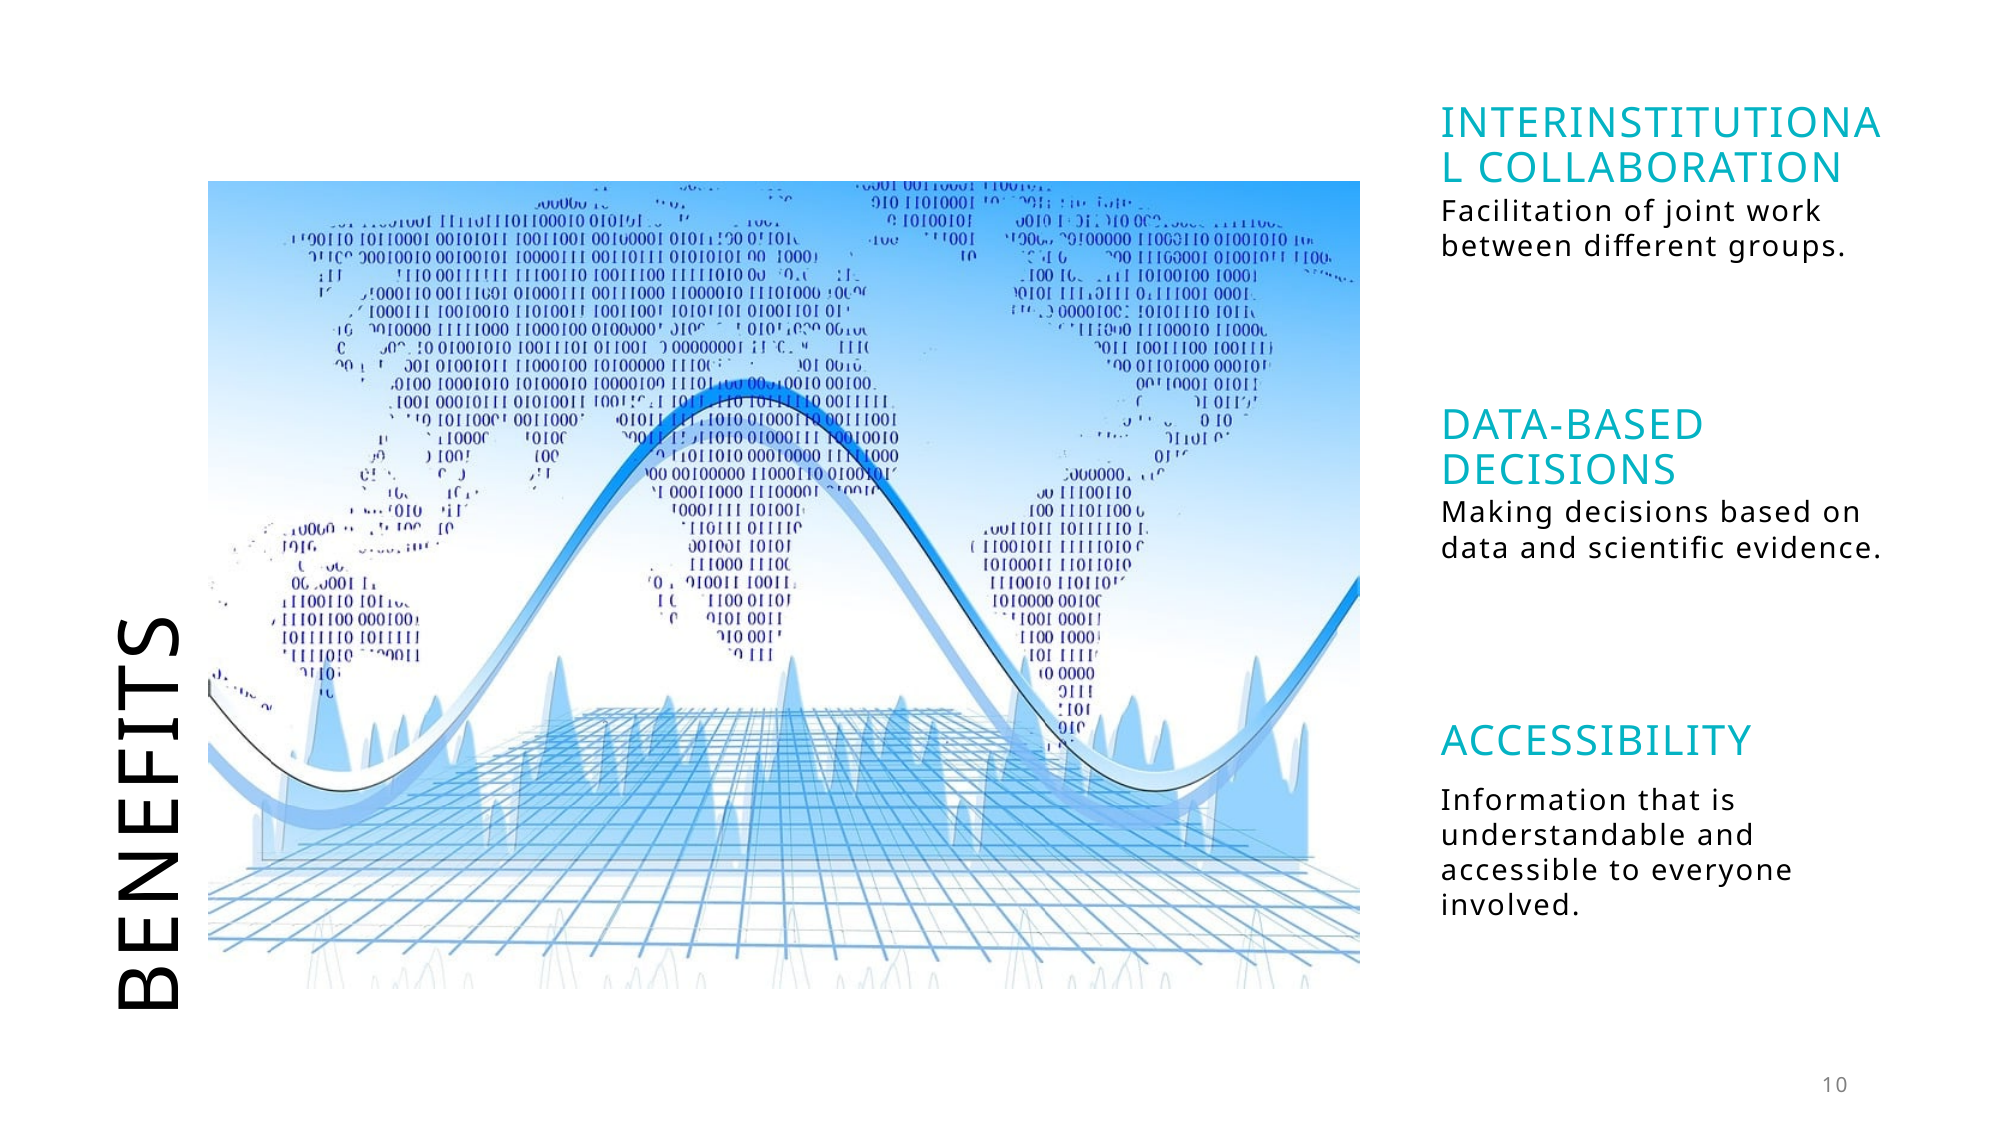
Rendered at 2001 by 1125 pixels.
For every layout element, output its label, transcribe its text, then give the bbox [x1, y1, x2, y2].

title Benefits [99, 94, 212, 1033]
list Making decisions based on data and scientific evidence. [1425, 486, 1908, 668]
list Data-Based Decisions [1425, 395, 1908, 466]
list Information that is understandable and accessible to everyone involved. [1425, 773, 1908, 956]
list Accessibility [1425, 711, 1908, 773]
list Interinstitutional Collaboration [1425, 94, 1908, 164]
list Facilitation of joint work between different groups. [1425, 184, 1908, 381]
slide_number 10 [1412, 1068, 1863, 1103]
picture [208, 181, 1360, 989]
